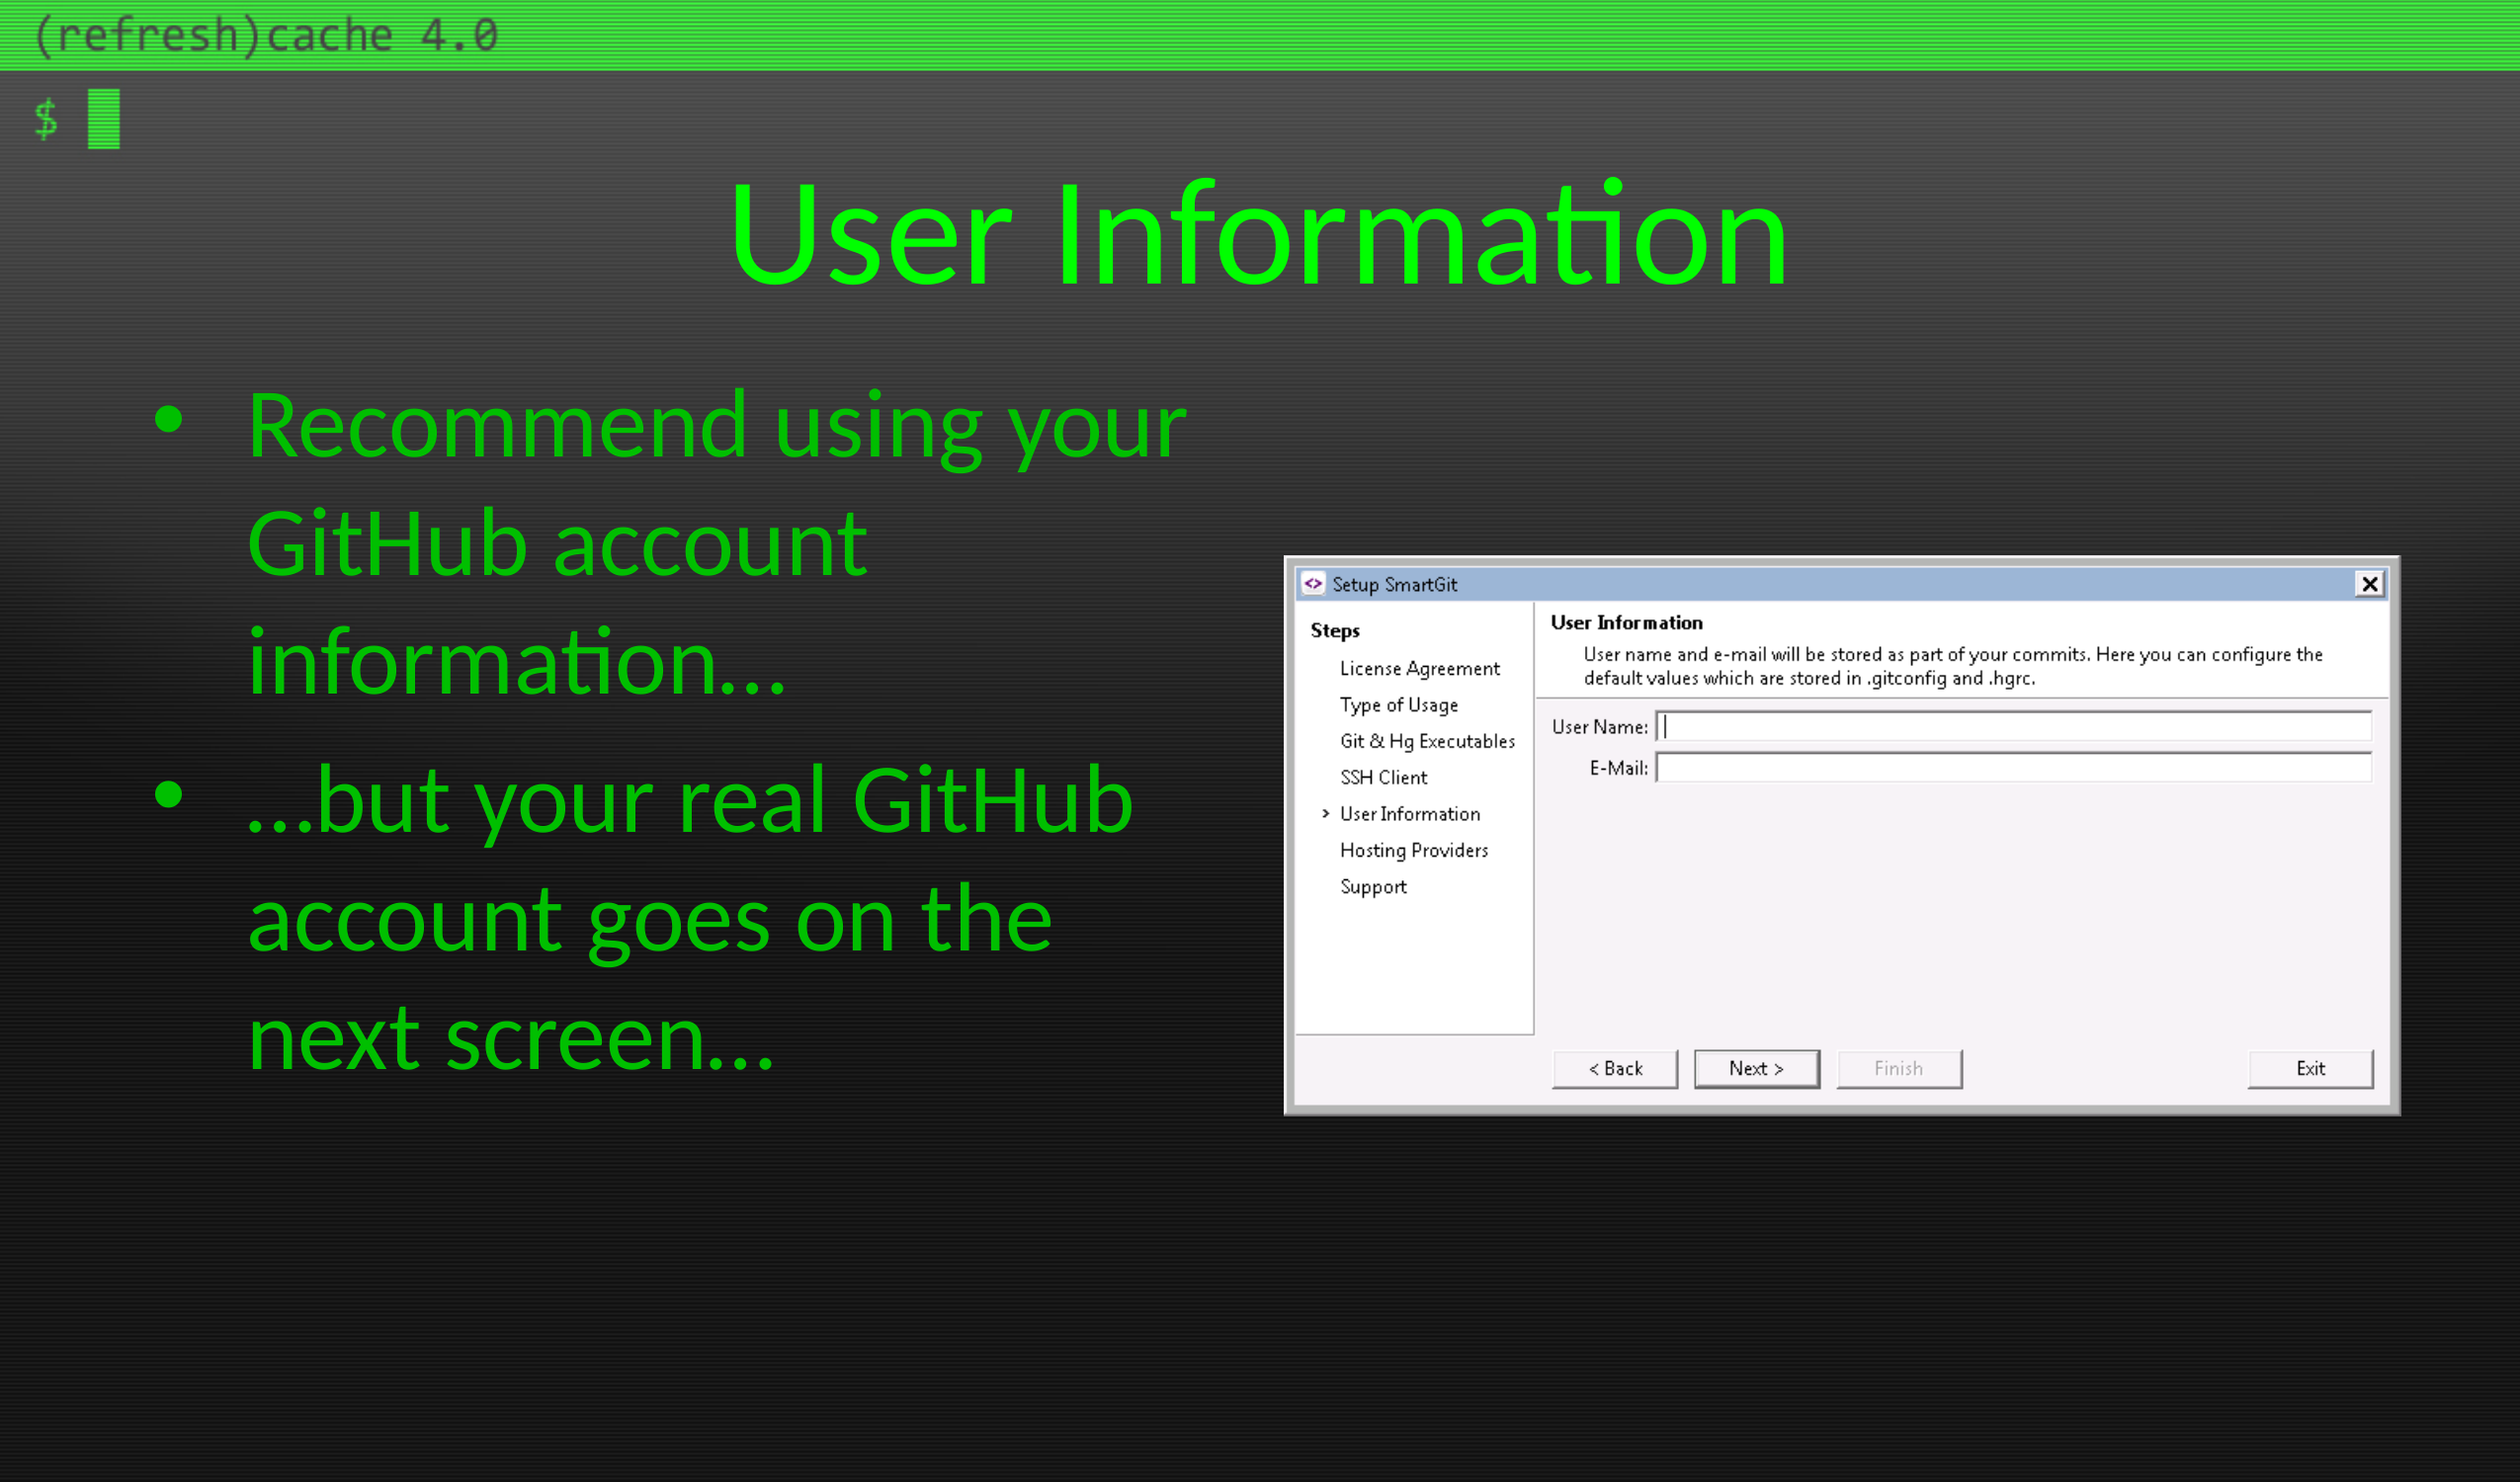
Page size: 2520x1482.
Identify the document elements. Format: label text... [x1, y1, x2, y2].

picture [0, 0, 2520, 1482]
list Recommend using your GitHub account information… …but your real GitHub account goes on the next screen… [126, 346, 1239, 1324]
title User Information [126, 98, 2394, 346]
